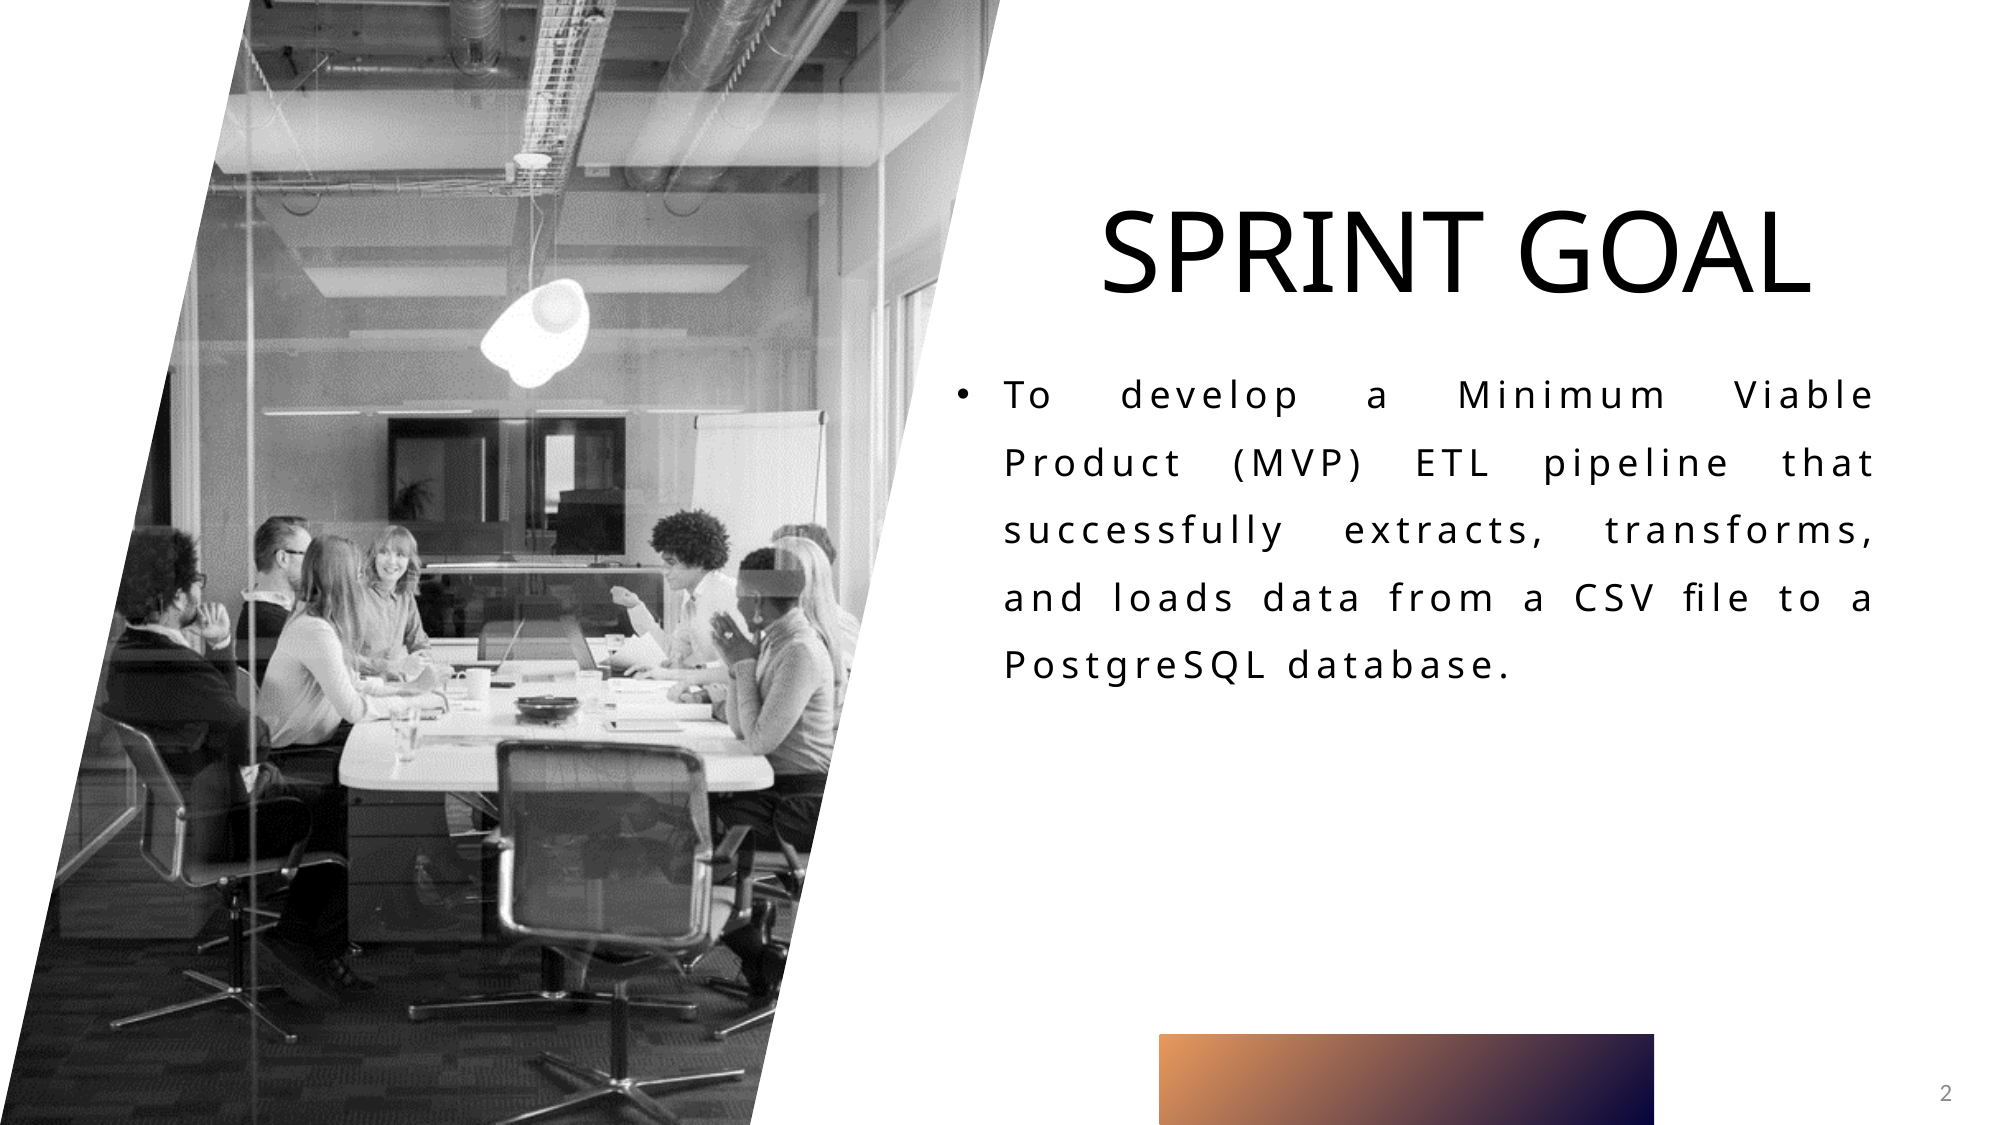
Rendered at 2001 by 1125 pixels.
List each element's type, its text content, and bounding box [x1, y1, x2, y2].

slide_number 2 [1894, 1061, 1968, 1121]
title Sprint goal [1084, 105, 1880, 341]
picture [0, 0, 1000, 1125]
list To develop a Minimum Viable Product (MVP) ETL pipeline that successfully extracts, transforms, and loads data from a CSV file to a PostgreSQL database. [1000, 341, 1895, 1020]
